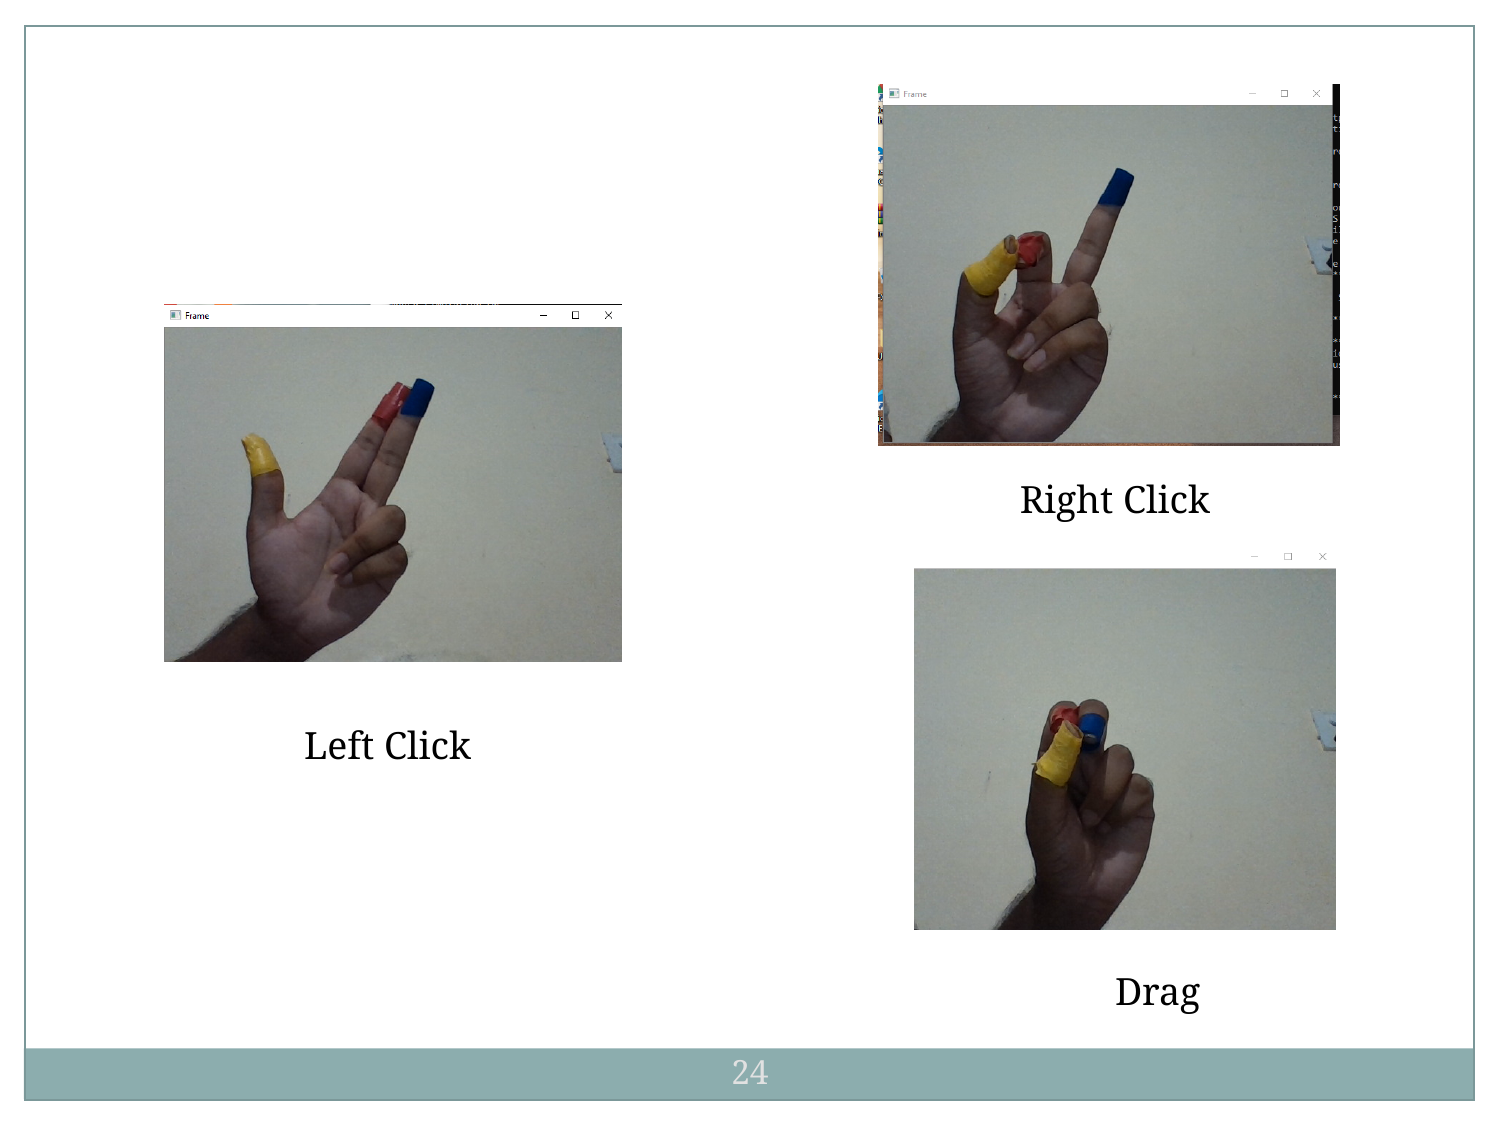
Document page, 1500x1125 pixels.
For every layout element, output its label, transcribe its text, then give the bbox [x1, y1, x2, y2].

text_box Left Click [289, 714, 487, 775]
picture [163, 304, 623, 662]
text_box Right Click [1005, 468, 1226, 529]
text_box Drag [1100, 960, 1216, 1021]
picture [878, 84, 1340, 446]
picture [913, 550, 1336, 930]
slide_number 24 [699, 1037, 800, 1110]
